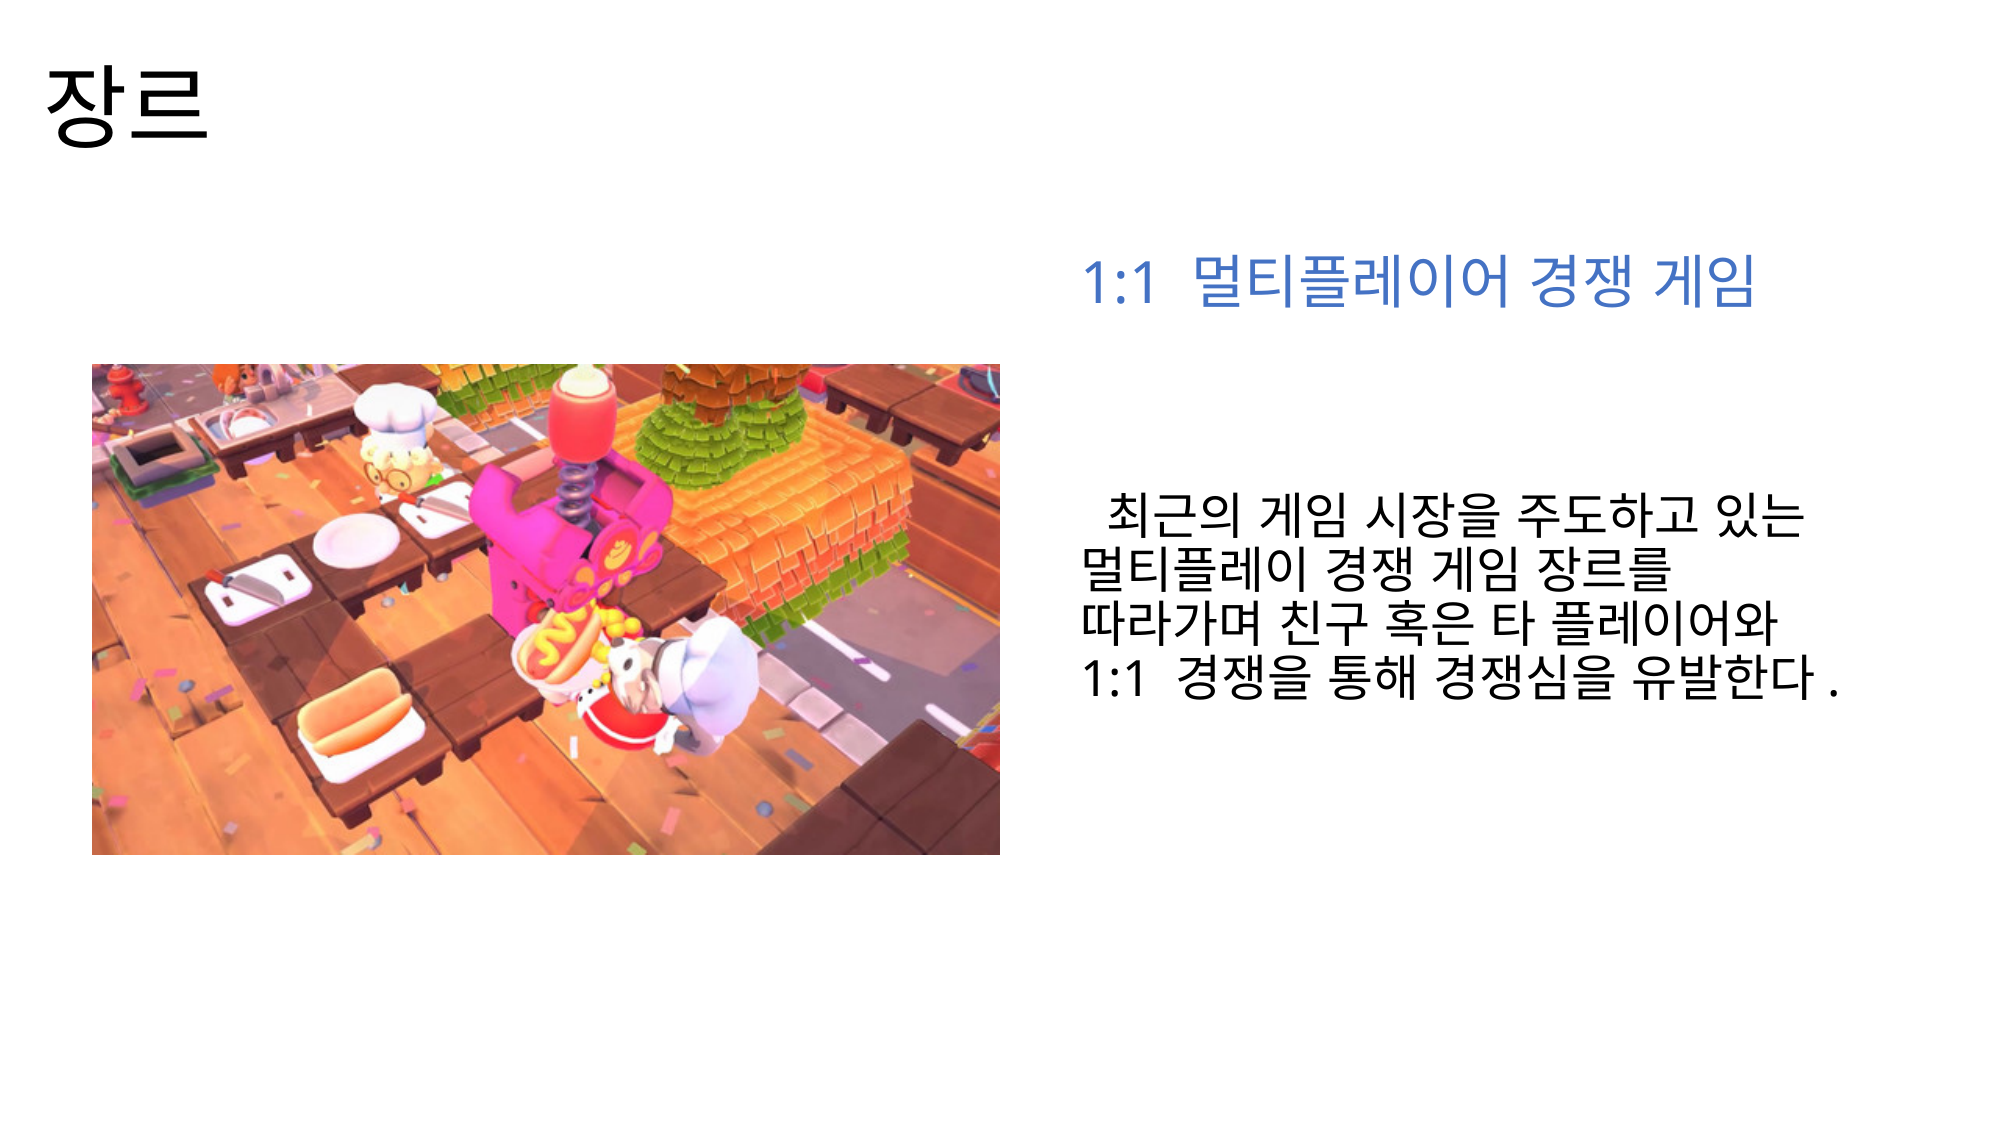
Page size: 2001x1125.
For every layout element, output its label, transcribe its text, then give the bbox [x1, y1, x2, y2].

text_box 최근의 게임 시장을 주도하고 있는 멀티플레이 경쟁 게임 장르를 따라가며 친구 혹은 타 플레이어와 1:1 경쟁을 통해 경쟁심을 유발한다. [1065, 319, 1859, 880]
picture [91, 364, 1000, 855]
title 장르 [28, 37, 320, 186]
list 1:1 멀티플레이어 경쟁 게임 [1065, 245, 1888, 442]
